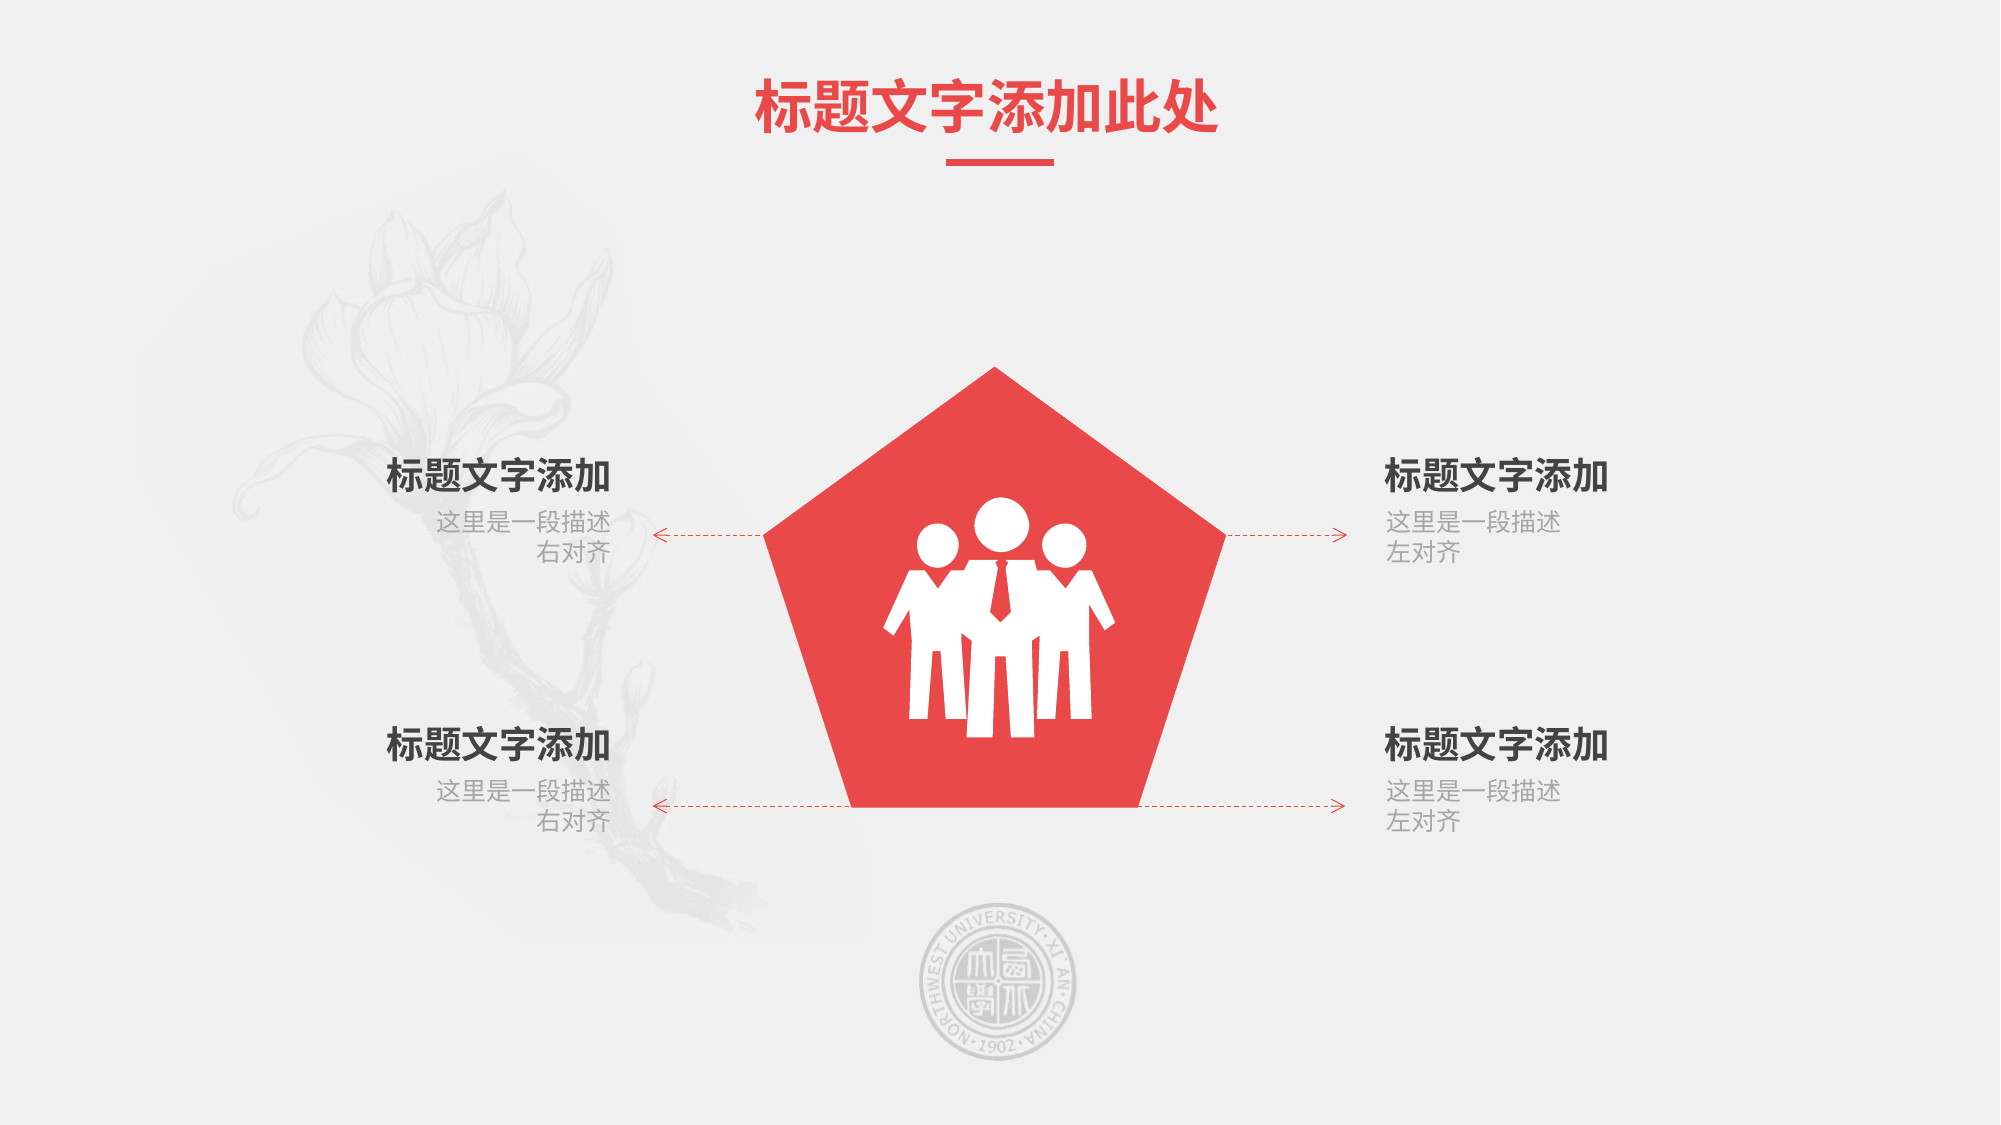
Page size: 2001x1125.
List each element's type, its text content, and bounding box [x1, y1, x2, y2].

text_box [230, 444, 627, 575]
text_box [1369, 444, 1768, 575]
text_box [1369, 713, 1768, 844]
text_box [652, 366, 1348, 808]
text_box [230, 713, 627, 844]
text_box 标题文字添加此处 [650, 62, 1324, 148]
